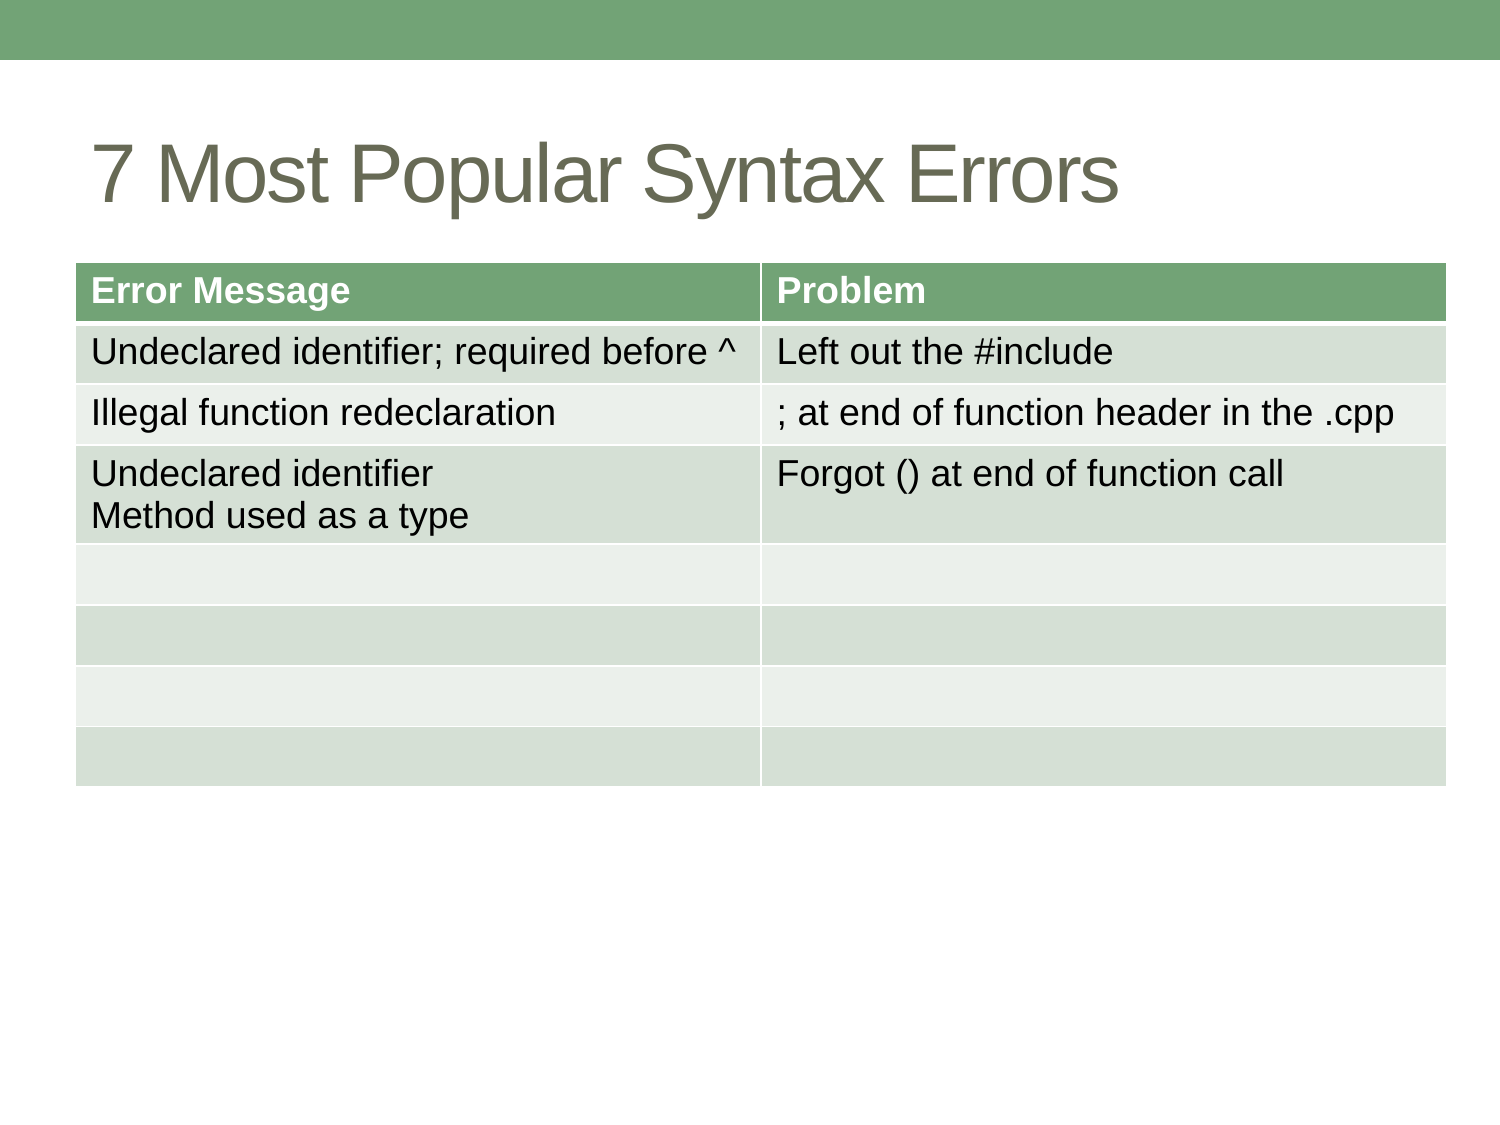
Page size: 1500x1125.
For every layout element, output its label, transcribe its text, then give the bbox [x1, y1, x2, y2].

table_cell [762, 667, 1446, 726]
table_header Problem [762, 263, 1446, 321]
table_cell Left out the #include [762, 326, 1446, 383]
table_cell Forgot () at end of function call [762, 446, 1446, 543]
table_cell Undeclared identifier Method used as a type [76, 446, 760, 543]
table_cell Undeclared identifier; required before ^ [76, 326, 760, 383]
table_cell [76, 727, 760, 786]
table_cell Illegal function redeclaration [76, 385, 760, 444]
table_header Error Message [76, 263, 760, 321]
table_cell [762, 727, 1446, 786]
table_cell [76, 545, 760, 604]
table_cell [76, 606, 760, 665]
table_cell [762, 545, 1446, 604]
table_cell ; at end of function header in the .cpp [762, 385, 1446, 444]
table_cell [76, 667, 760, 726]
table_cell [762, 606, 1446, 665]
title 7 Most Popular Syntax Errors [75, 87, 1425, 250]
